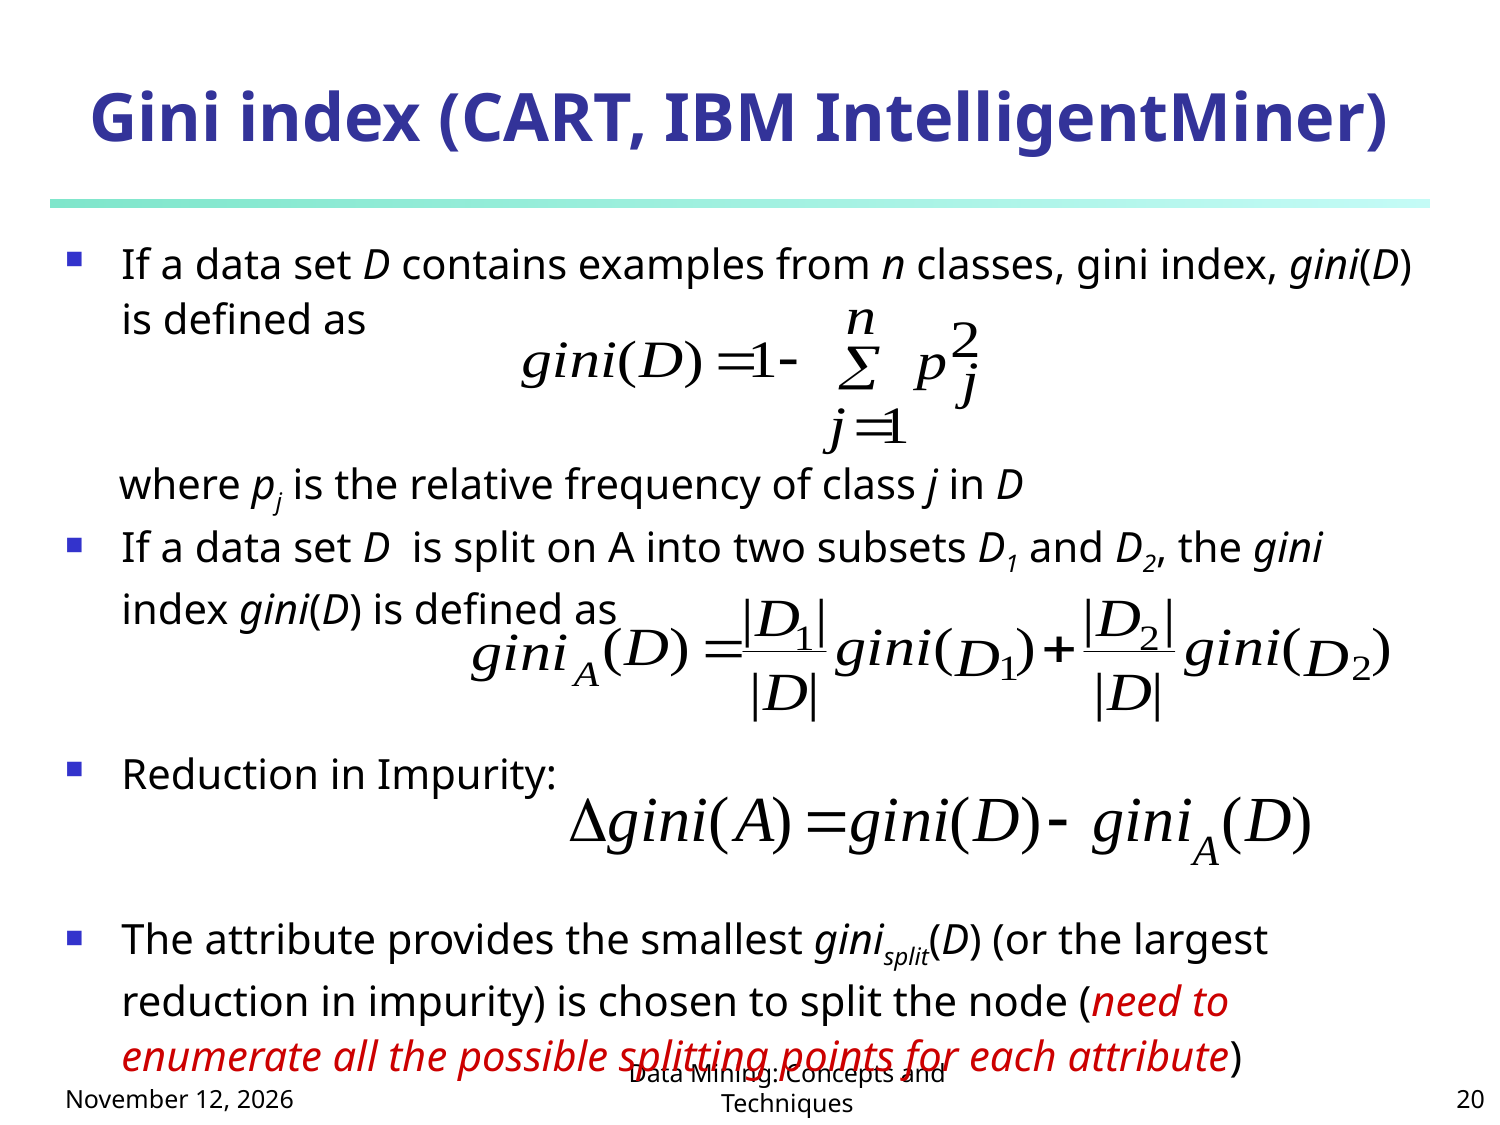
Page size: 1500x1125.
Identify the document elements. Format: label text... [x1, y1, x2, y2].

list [562, 787, 1321, 874]
title Gini index (CART, IBM IntelligentMiner) [49, 62, 1429, 163]
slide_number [49, 1063, 363, 1125]
footer Data Mining: Concepts and Techniques [549, 1063, 1026, 1125]
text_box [512, 287, 988, 463]
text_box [462, 587, 1399, 728]
slide_number 20 [1187, 1062, 1500, 1125]
list If a data set D contains examples from n classes, gini index, gini(D) is defined as where pj is the relative frequency of class j in D If a data set D is split on A into two subsets D1 and D2, the gini index gini(D) is defined as Reduction in Impurity: The attribute provides the smallest ginisplit(D) (or the largest reduction in impurity) is chosen to split the node (need to enumerate all the possible splitting points for each attribute) [49, 224, 1451, 1063]
